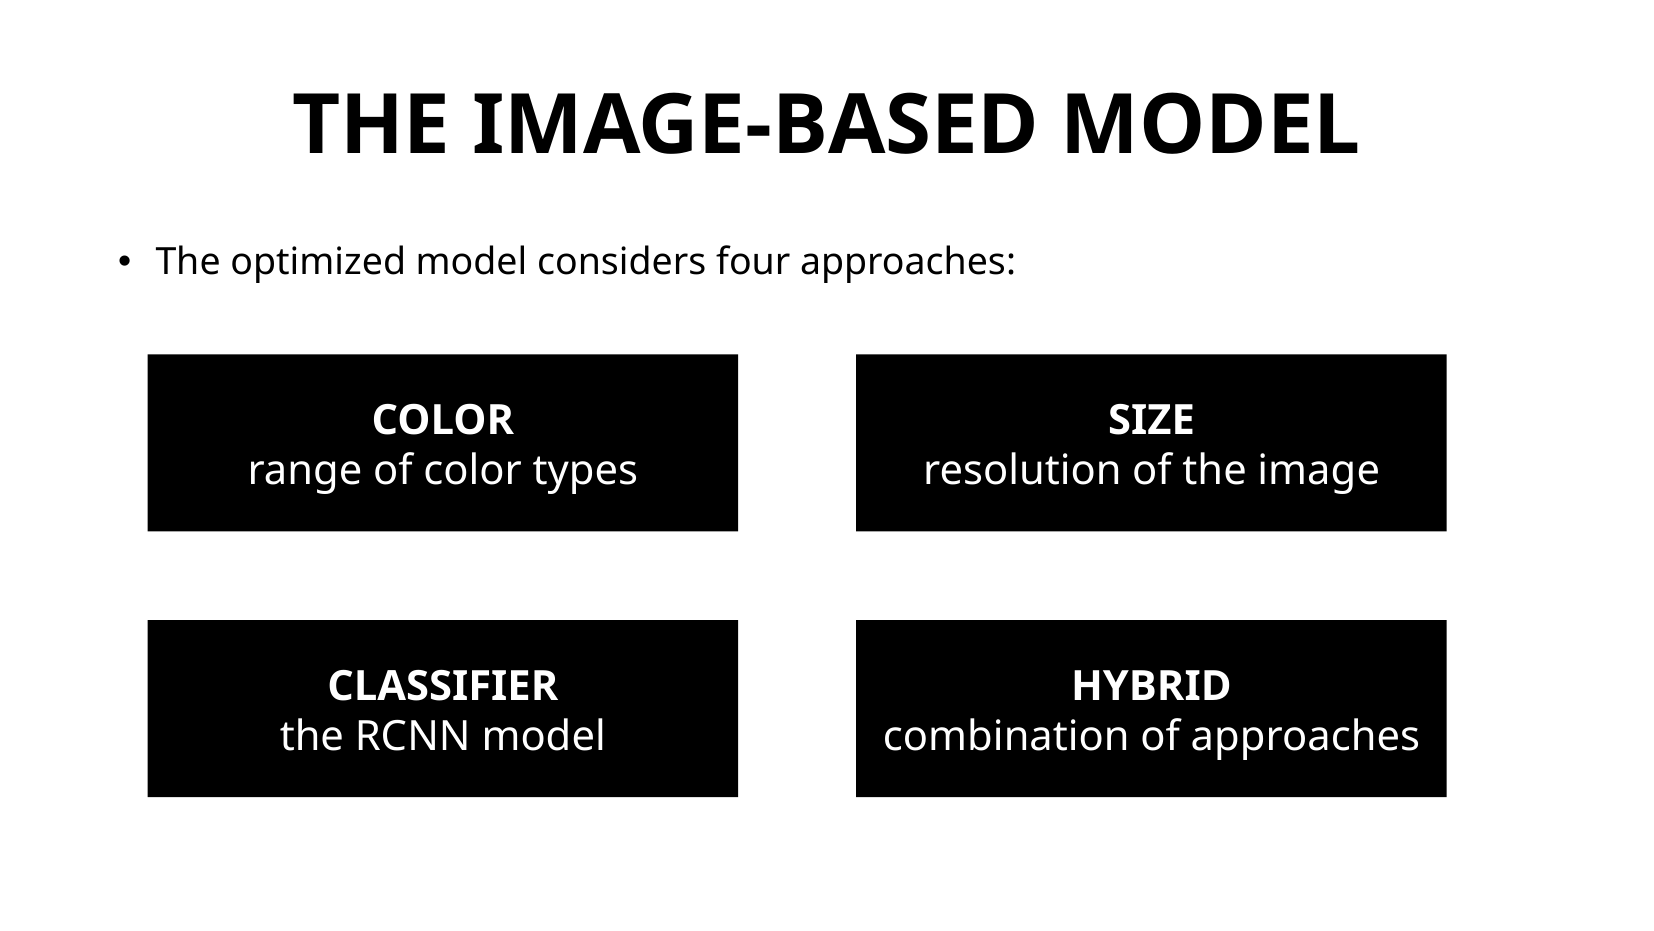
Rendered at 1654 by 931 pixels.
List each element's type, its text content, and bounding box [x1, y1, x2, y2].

text_box SIZE resolution of the image [856, 354, 1447, 532]
subtitle The optimized model considers four approaches: [118, 242, 1536, 331]
text_box COLOR range of color types [147, 354, 739, 532]
text_box HYBRID combination of approaches [856, 620, 1447, 798]
text_box CLASSIFIER the RCNN model [147, 620, 739, 798]
title THE IMAGE-BASED MODEL [206, 58, 1447, 195]
